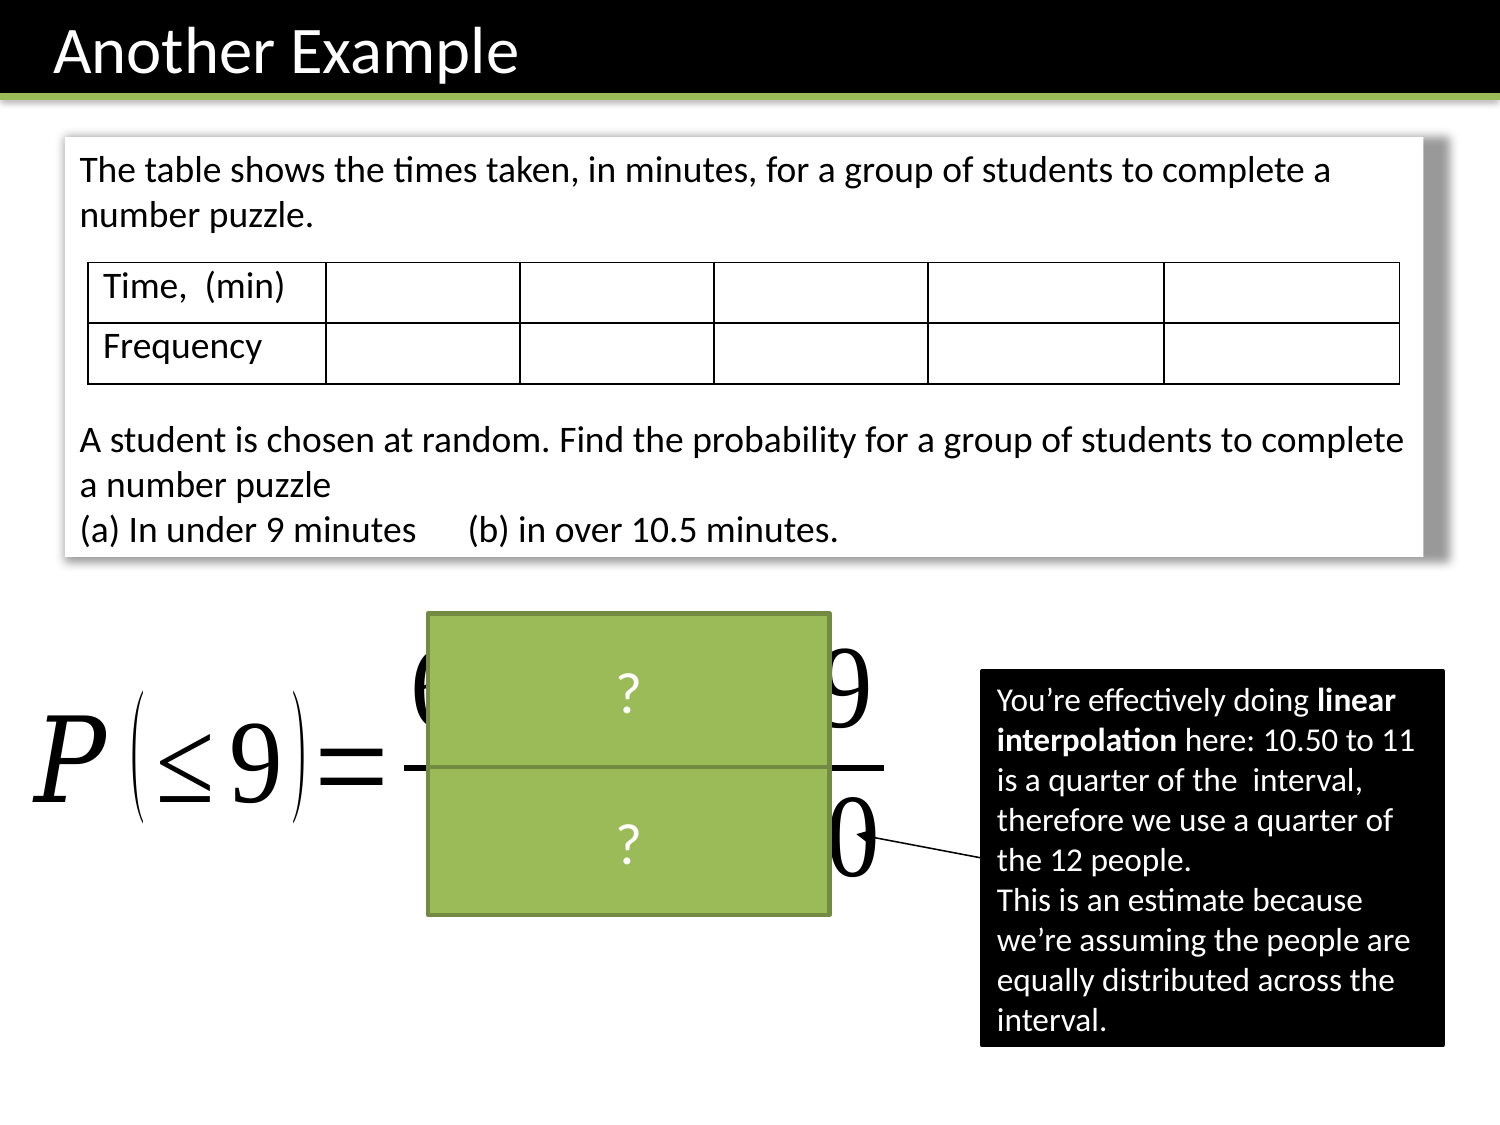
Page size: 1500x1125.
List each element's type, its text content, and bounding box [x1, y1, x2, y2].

text_box The table shows the times taken, in minutes, for a group of students to complete a number puzzle. A student is chosen at random. Find the probability for a group of students to complete a number puzzle (a) In under 9 minutes (b) in over 10.5 minutes. [64, 137, 1424, 557]
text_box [0, 0, 1500, 99]
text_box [856, 833, 983, 861]
text_box ? [426, 765, 832, 917]
text_box ? [426, 611, 832, 765]
